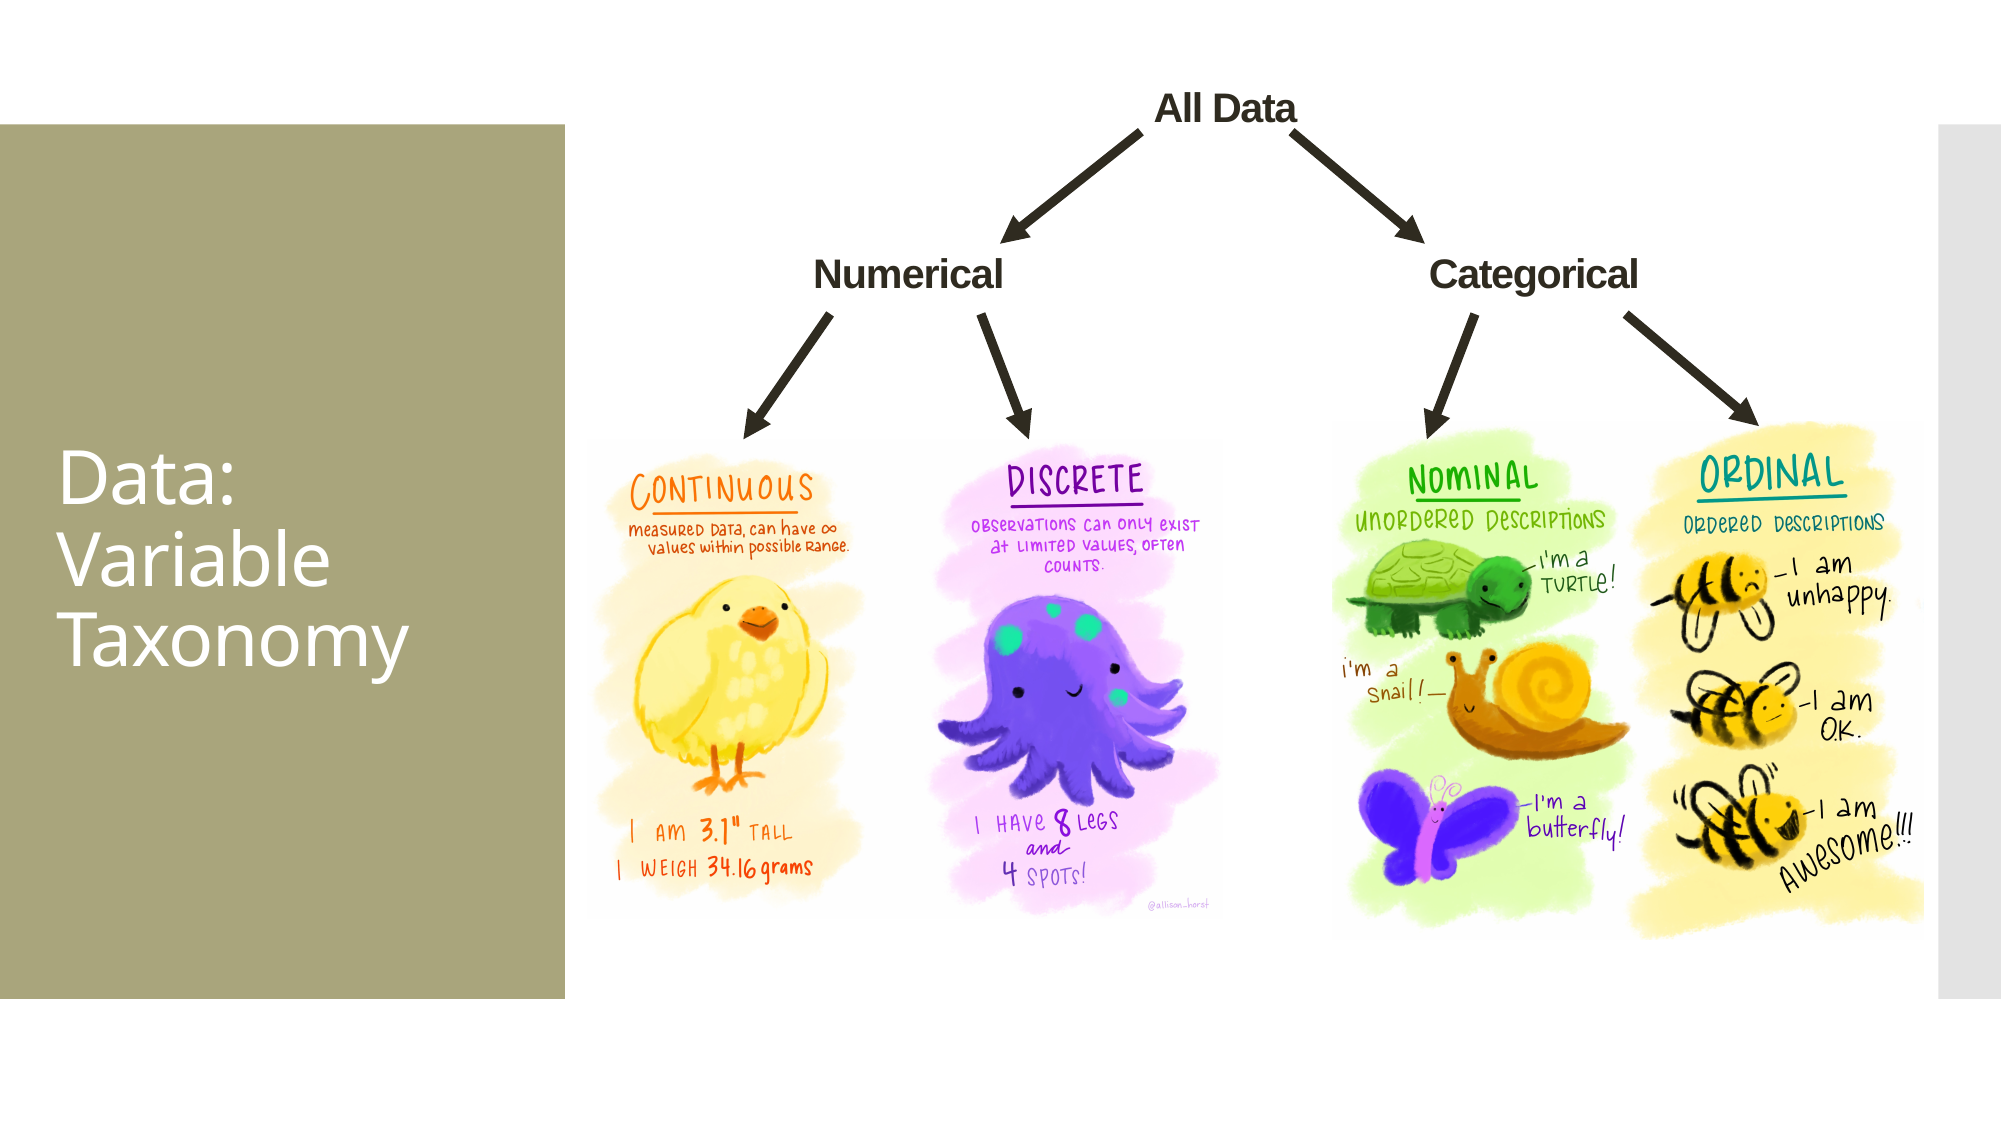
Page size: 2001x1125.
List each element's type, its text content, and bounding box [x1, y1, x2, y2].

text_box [980, 313, 1030, 440]
text_box Numerical [808, 243, 1008, 297]
title Data: Variable Taxonomy [41, 184, 525, 940]
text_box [743, 313, 831, 440]
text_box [1625, 313, 1760, 427]
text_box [1291, 131, 1426, 244]
text_box All Data [1114, 77, 1333, 132]
picture [1332, 421, 1925, 940]
text_box Categorical [1424, 243, 1644, 297]
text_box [999, 131, 1142, 244]
picture [586, 439, 1224, 920]
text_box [1426, 313, 1476, 440]
